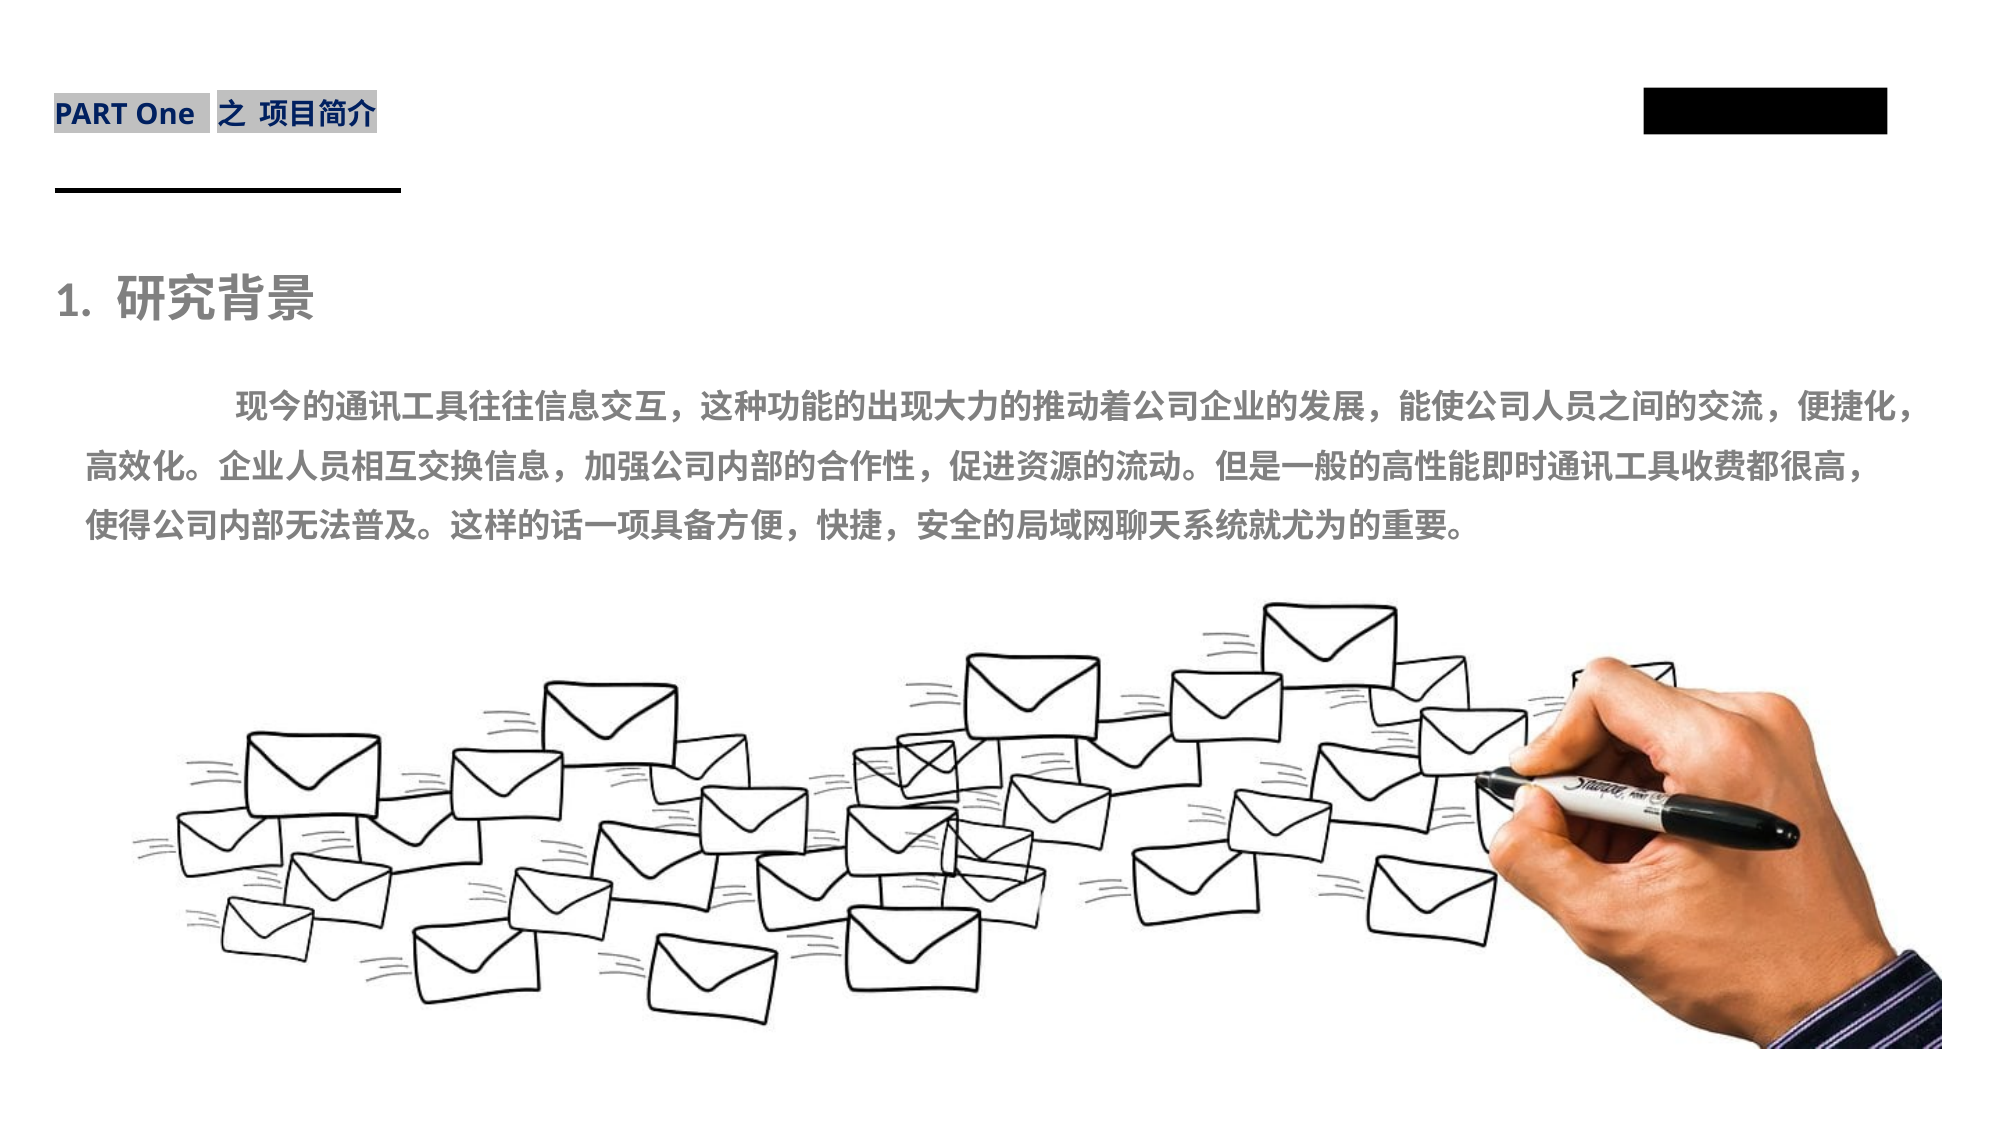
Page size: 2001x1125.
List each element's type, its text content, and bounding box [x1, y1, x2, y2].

text_box PART One 之 项目简介 [39, 87, 427, 173]
text_box [1643, 86, 1888, 135]
text_box 1. 研究背景 [39, 258, 590, 334]
text_box 现今的通讯工具往往信息交互，这种功能的出现大力的推动着公司企业的发展，能使公司人员之间的交流，便捷化，高效化。企业人员相互交换信息，加强公司内部的合作性，促进资源的流动。但是一般的高性能即时通讯工具收费都很高，使得公司内部无法普及。这样的话一项具备方便，快捷，安全的局域网聊天系统就尤为的重要。 [70, 357, 1929, 552]
picture [54, 576, 1942, 1049]
